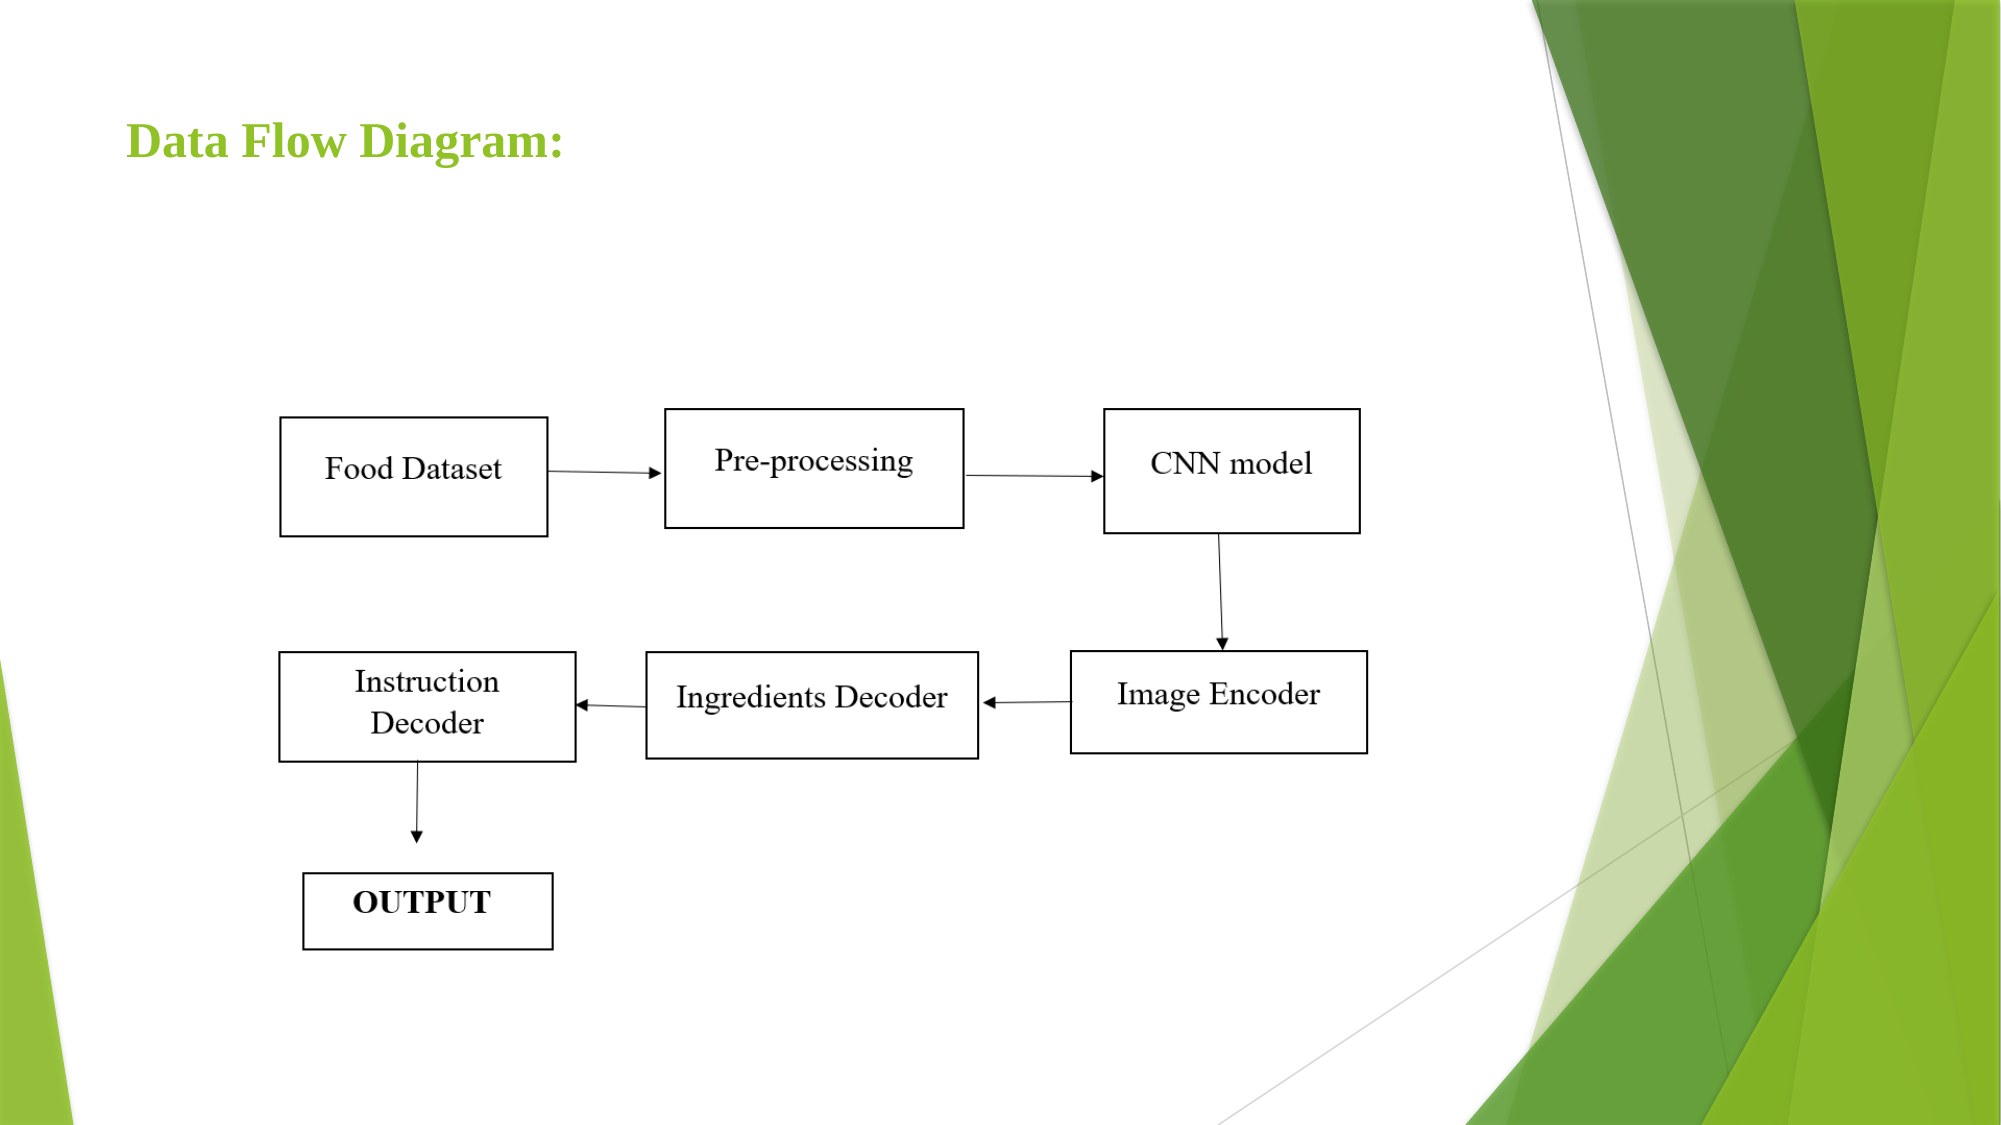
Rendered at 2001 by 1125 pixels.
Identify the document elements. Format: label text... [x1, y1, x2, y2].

title Data Flow Diagram: [111, 99, 1522, 317]
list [220, 358, 1413, 988]
